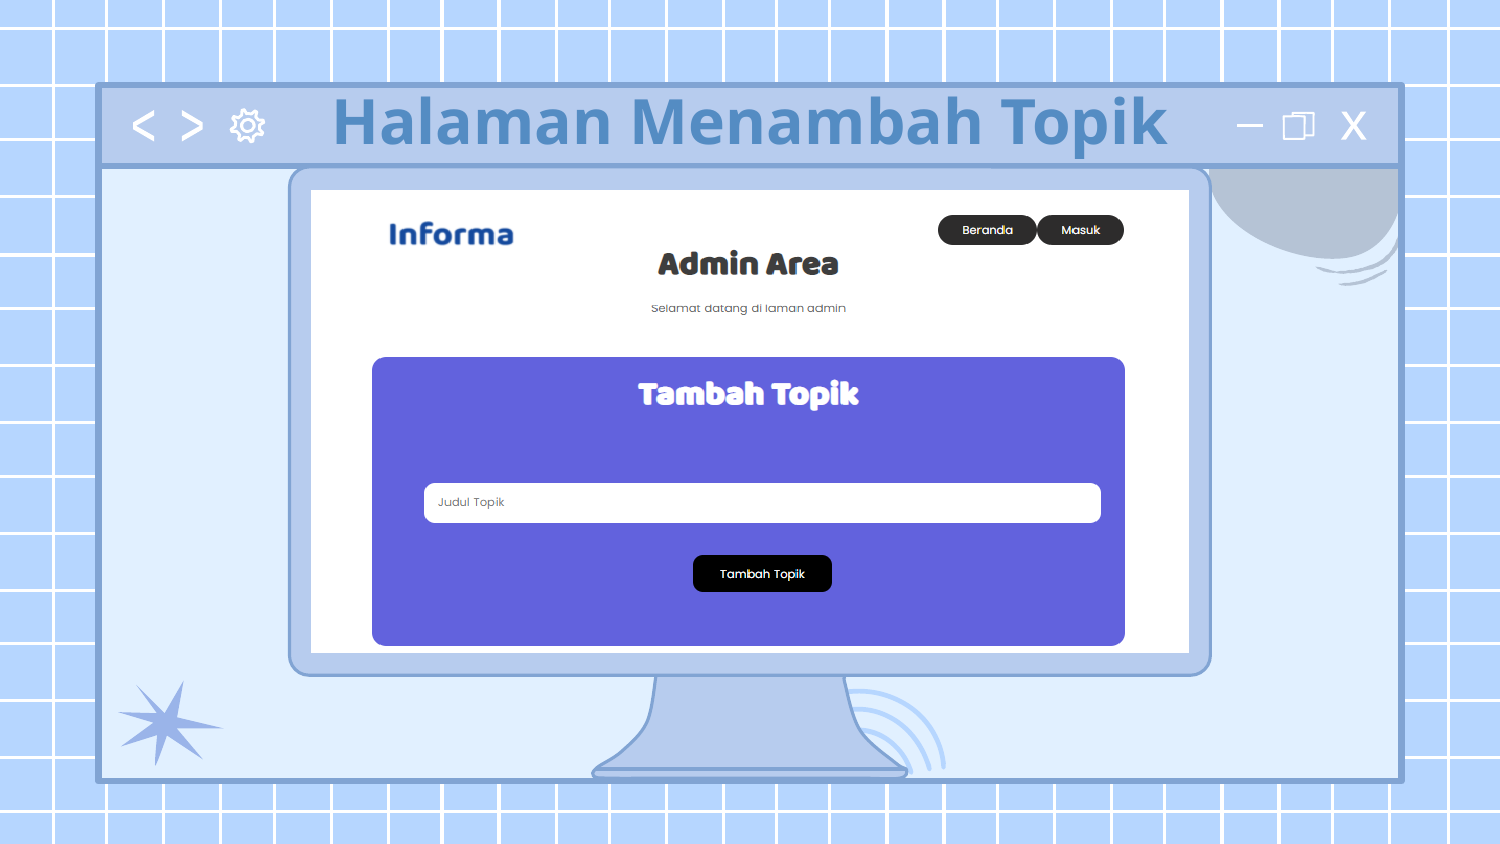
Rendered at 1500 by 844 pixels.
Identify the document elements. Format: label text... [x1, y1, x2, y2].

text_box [289, 166, 1211, 780]
title Halaman Menambah Topik [118, 72, 1382, 167]
picture [311, 190, 1189, 654]
